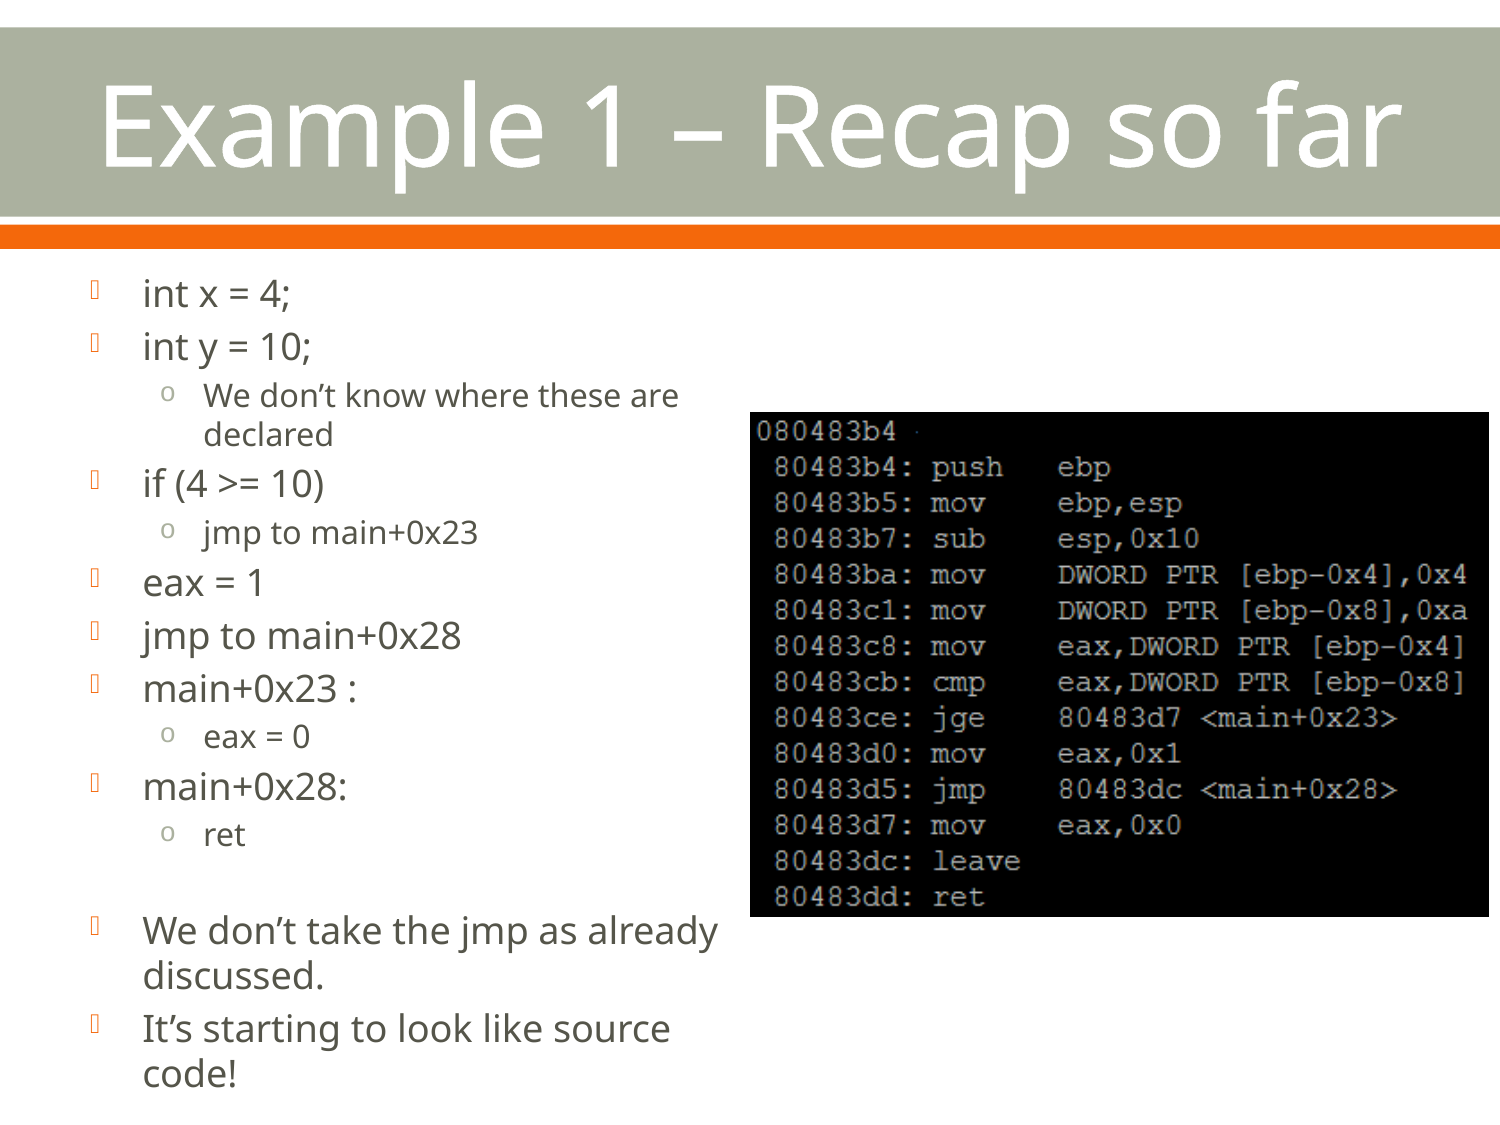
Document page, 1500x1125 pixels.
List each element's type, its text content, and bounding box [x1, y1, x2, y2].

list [749, 412, 1489, 917]
list int x = 4; int y = 10; We don’t know where these are declared if (4 >= 10) jmp to main+0x23 eax = 1 jmp to main+0x28 main+0x23 : eax = 0 main+0x28: ret We don’t take the jmp as already discussed. It’s starting to look like source code! [75, 262, 738, 1113]
title Example 1 – Recap so far [75, 29, 1425, 213]
